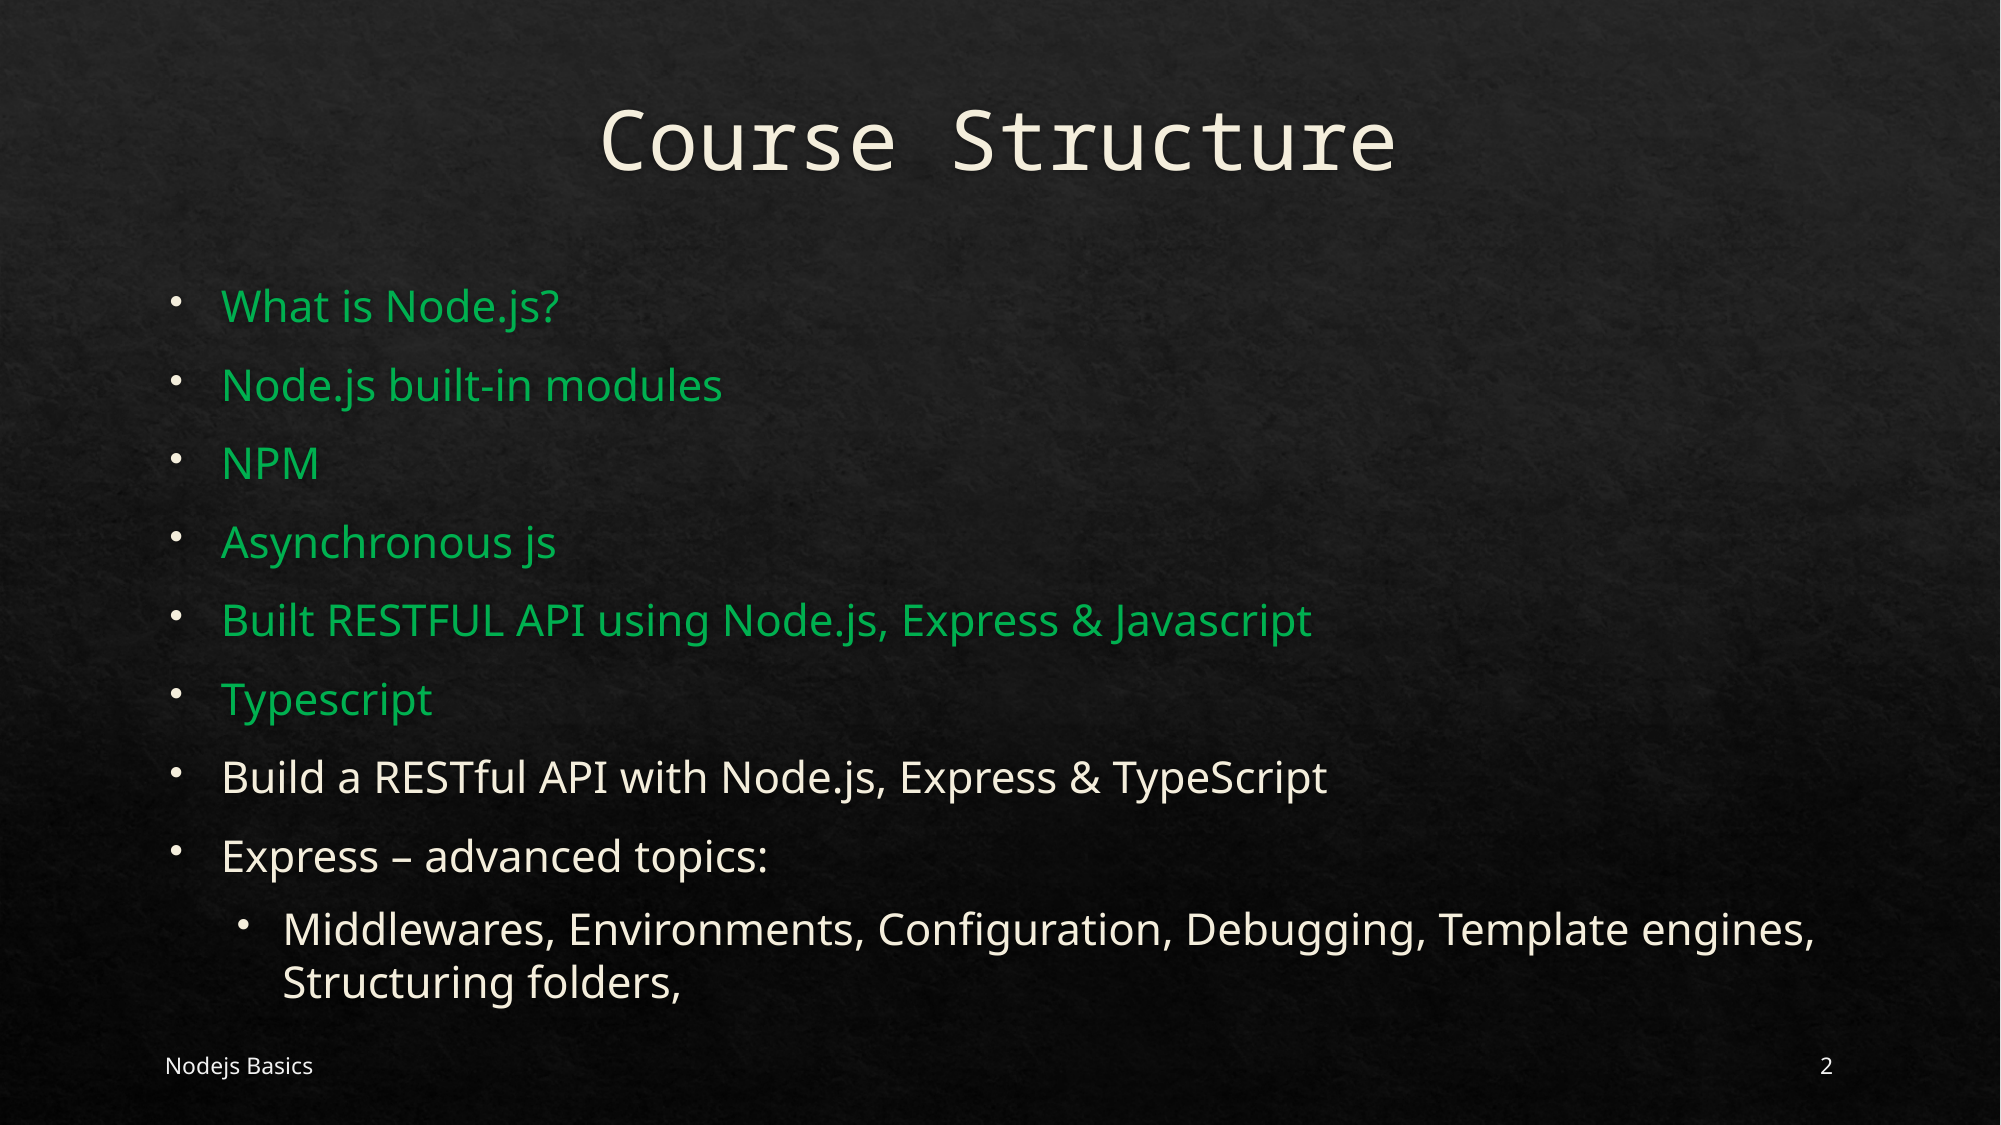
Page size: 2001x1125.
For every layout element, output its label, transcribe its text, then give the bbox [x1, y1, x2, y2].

footer Nodejs Basics [149, 1037, 1245, 1098]
slide_number 2 [1724, 1037, 1849, 1098]
title Course Structure [149, 39, 1849, 247]
list What is Node.js? Node.js built-in modules NPM Asynchronous js Built RESTFUL API using Node.js, Express & Javascript Typescript Build a RESTful API with Node.js, Express & TypeScript Express – advanced topics: Middlewares, Environments, Configuration, Debugging, Template engines, Structuring folders, [149, 265, 1849, 1020]
